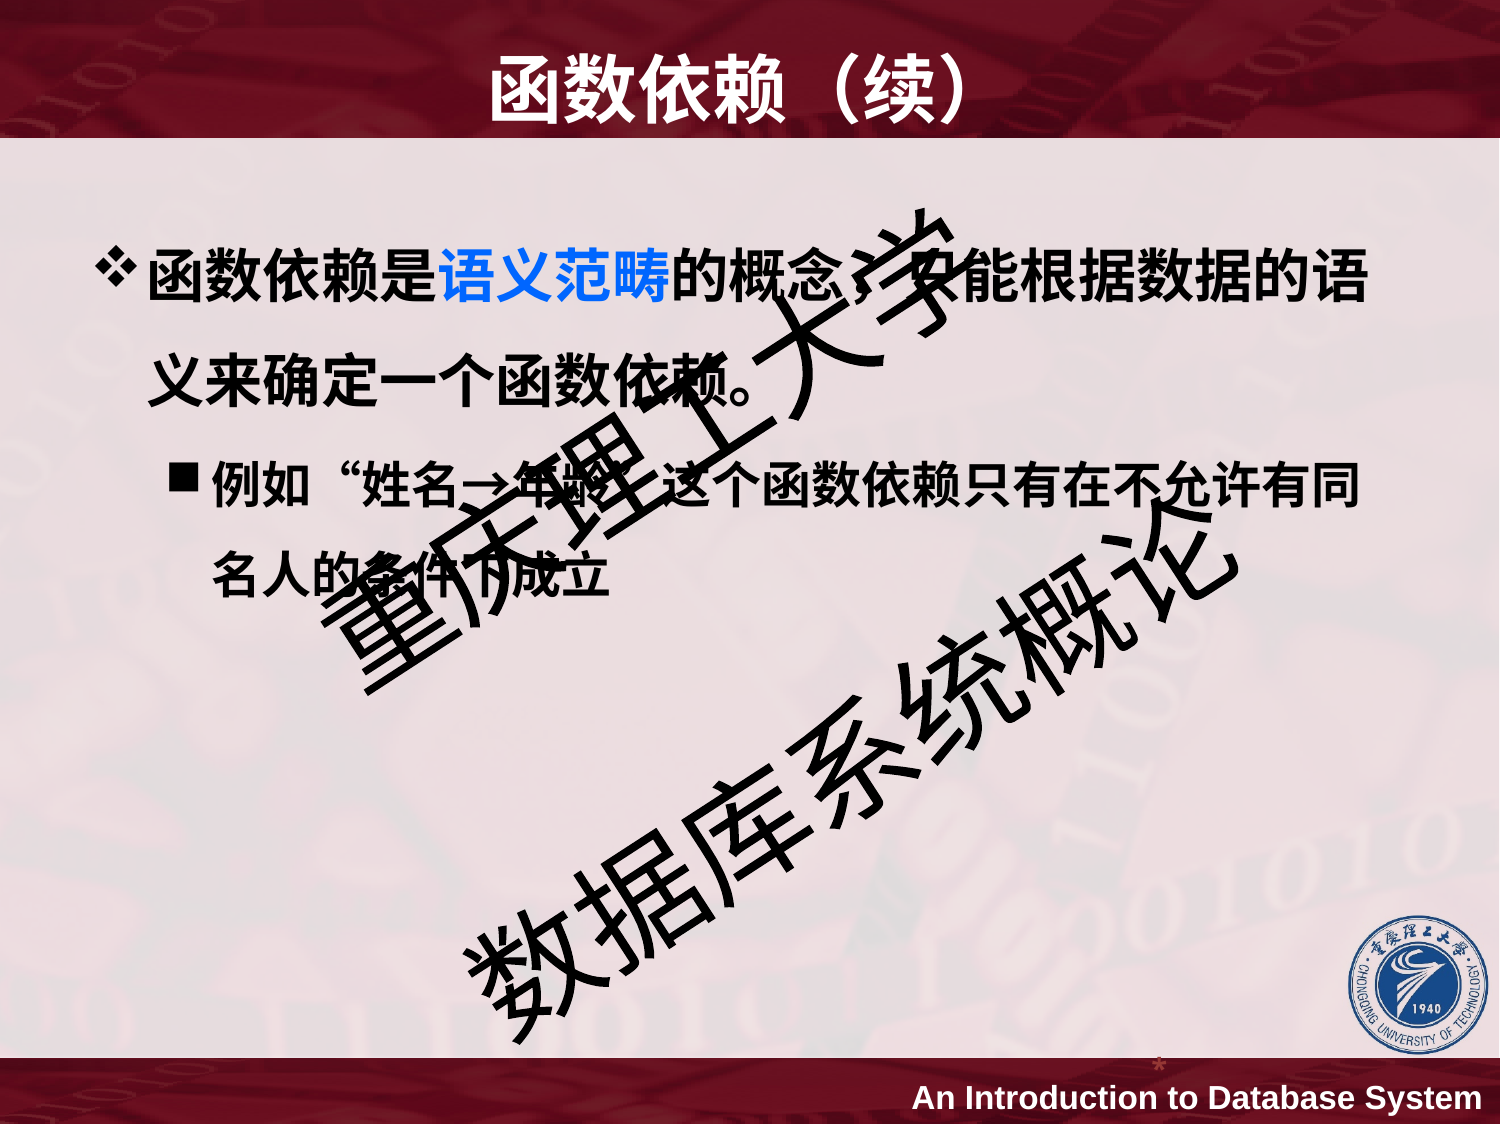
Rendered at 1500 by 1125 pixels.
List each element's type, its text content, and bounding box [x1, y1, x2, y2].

list 函数依赖是语义范畴的概念，只能根据数据的语义来确定一个函数依赖。 例如“姓名→年龄”这个函数依赖只有在不允许有同名人的条件下成立 [74, 196, 1426, 993]
text_box * [1136, 1042, 1430, 1093]
text_box [88, 1039, 443, 1082]
title 函数依赖（续） [74, 0, 1426, 181]
picture [0, 0, 1500, 1124]
